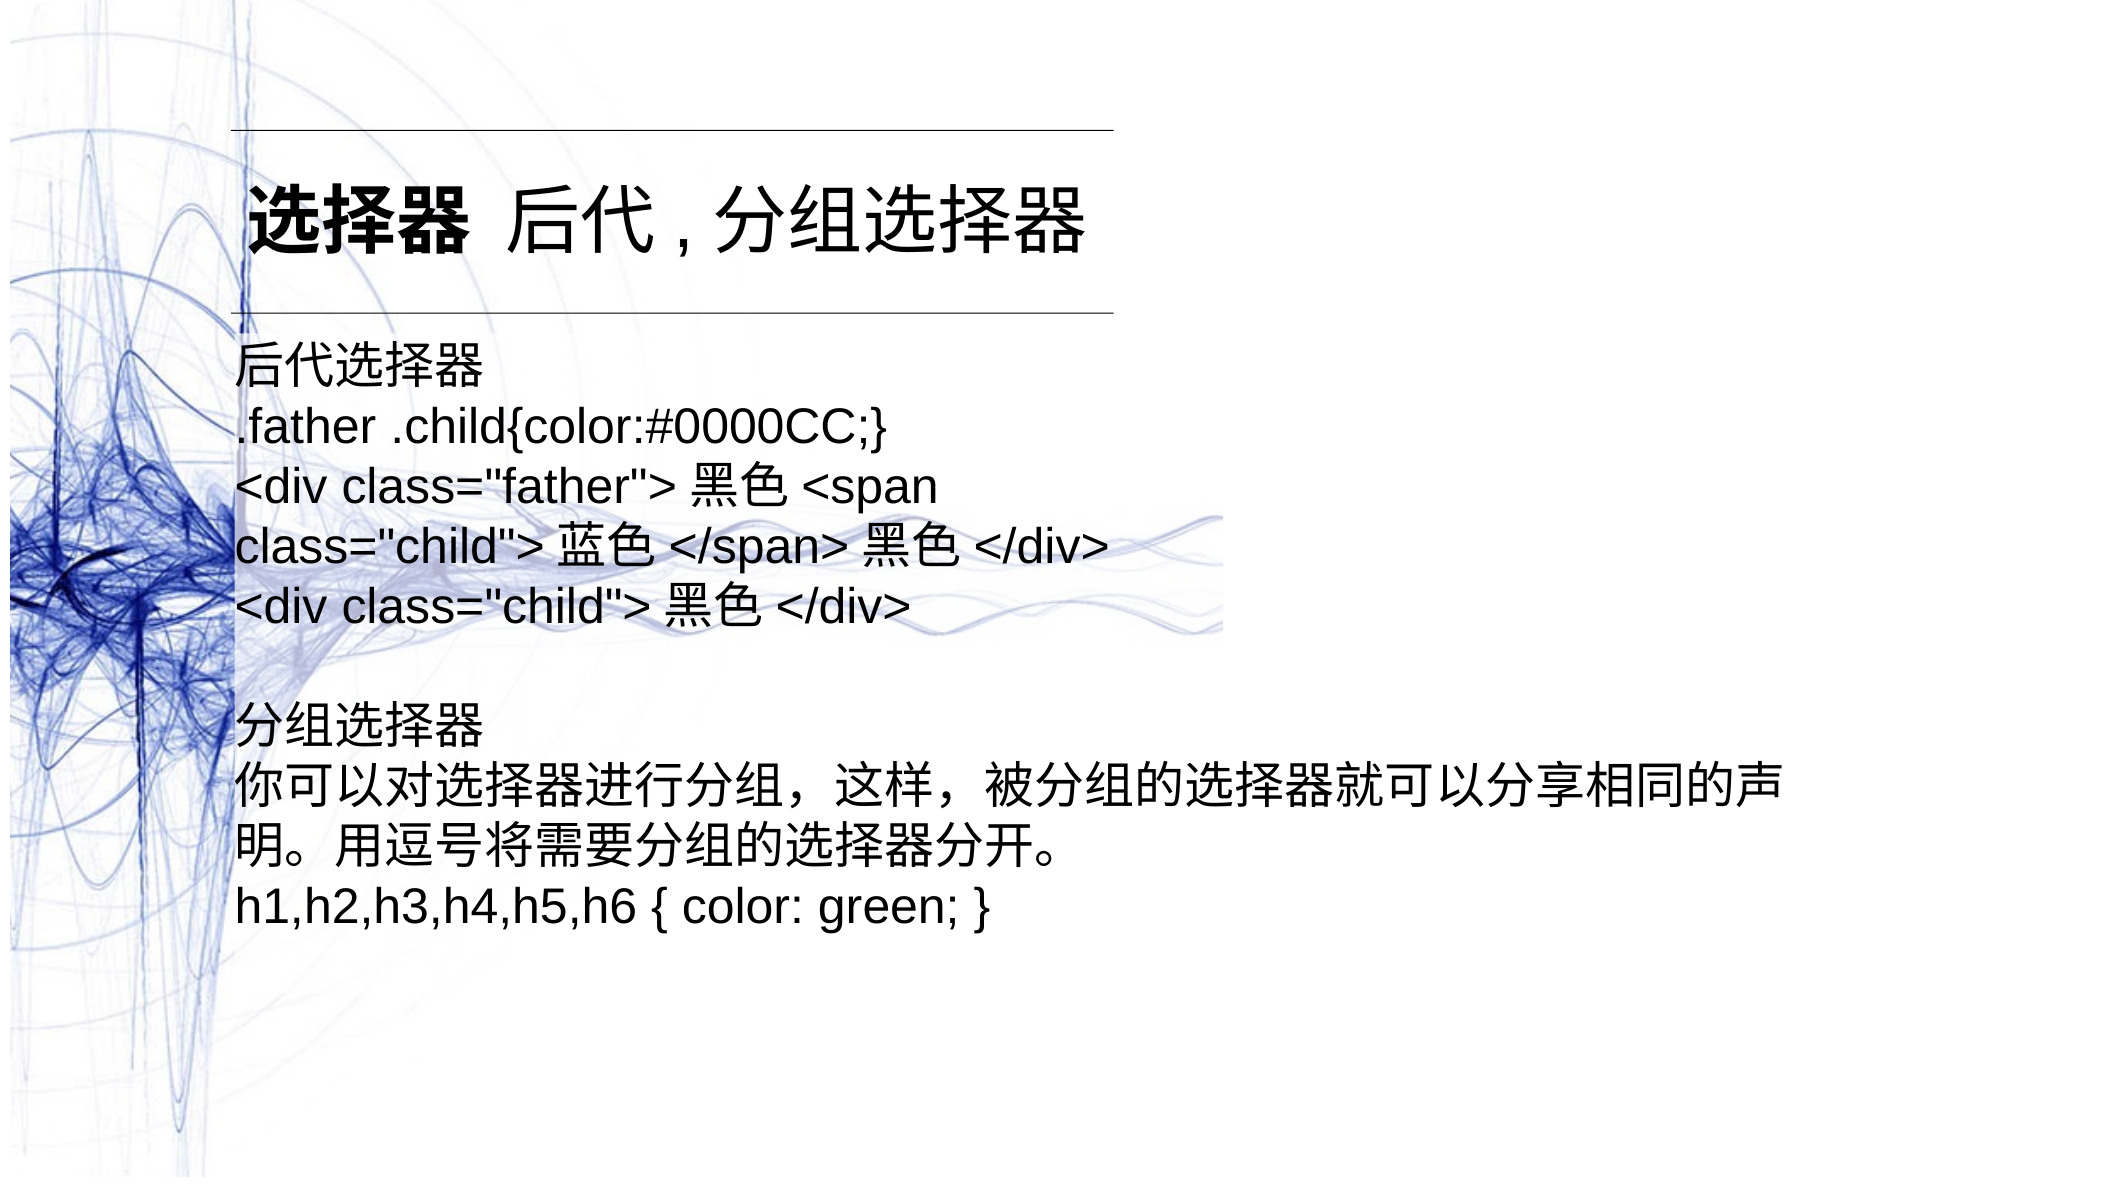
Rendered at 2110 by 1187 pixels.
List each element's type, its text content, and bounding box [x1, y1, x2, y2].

text_box 后代选择器 .father .child{color:#0000CC;} <div class="father">黑色<span class="child">蓝色</span>黑色</div> <div class="child">黑色</div> 分组选择器 你可以对选择器进行分组，这样，被分组的选择器就可以分享相同的声明。用逗号将需要分组的选择器分开。 h1,h2,h3,h4,h5,h6 { color: green; } [234, 333, 1799, 994]
text_box [10, 0, 1224, 1177]
text_box 选择器 后代,分组选择器 [246, 172, 1114, 263]
